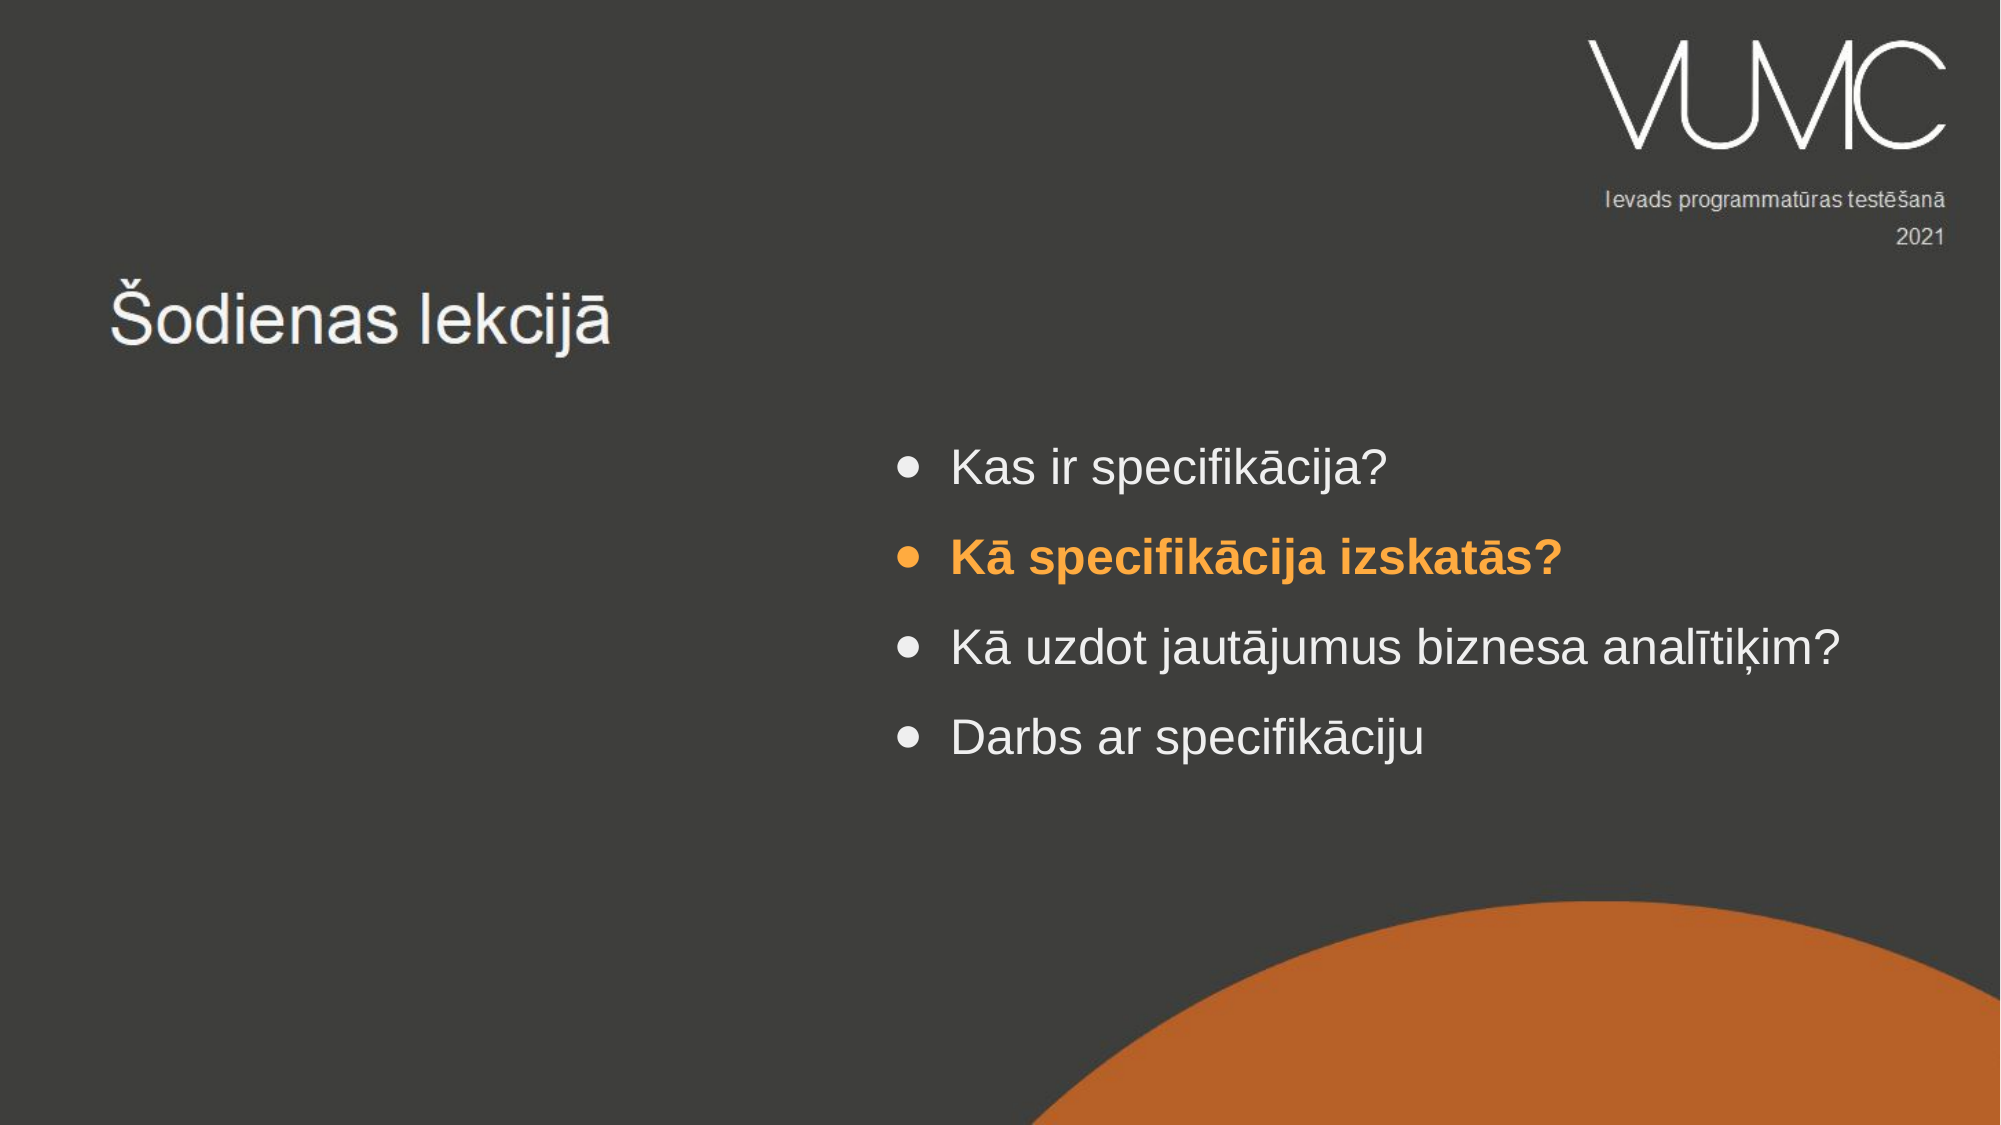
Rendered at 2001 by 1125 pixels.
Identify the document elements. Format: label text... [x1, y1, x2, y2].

picture [0, 0, 2001, 1125]
list Kas ir specifikācija? Kā specifikācija izskatās? Kā uzdot jautājumus biznesa analītiķim? Darbs ar specifikāciju [860, 397, 1863, 1014]
